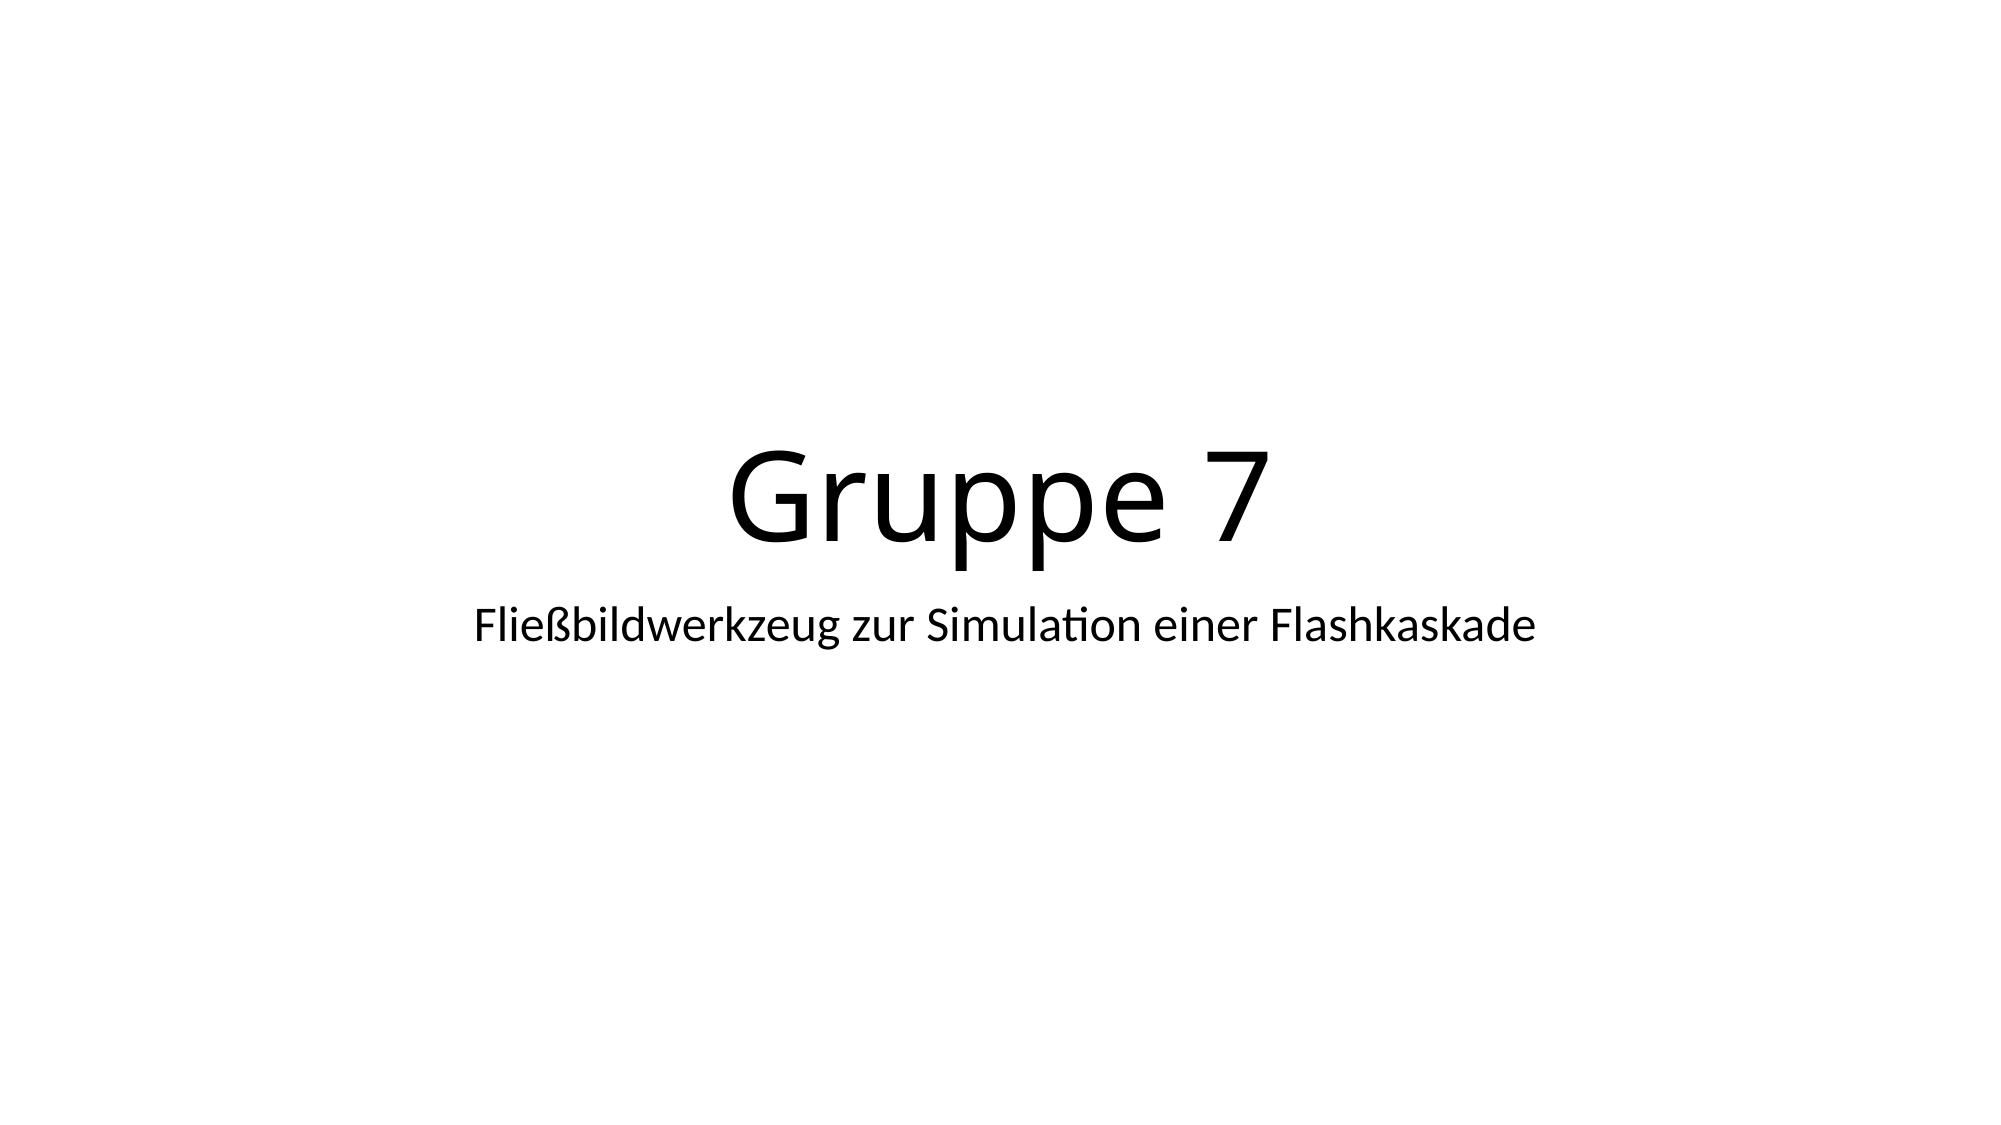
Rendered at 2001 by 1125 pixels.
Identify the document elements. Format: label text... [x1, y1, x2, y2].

subtitle Fließbildwerkzeug zur Simulation einer Flashkaskade [249, 590, 1750, 863]
title Gruppe 7 [249, 184, 1750, 576]
